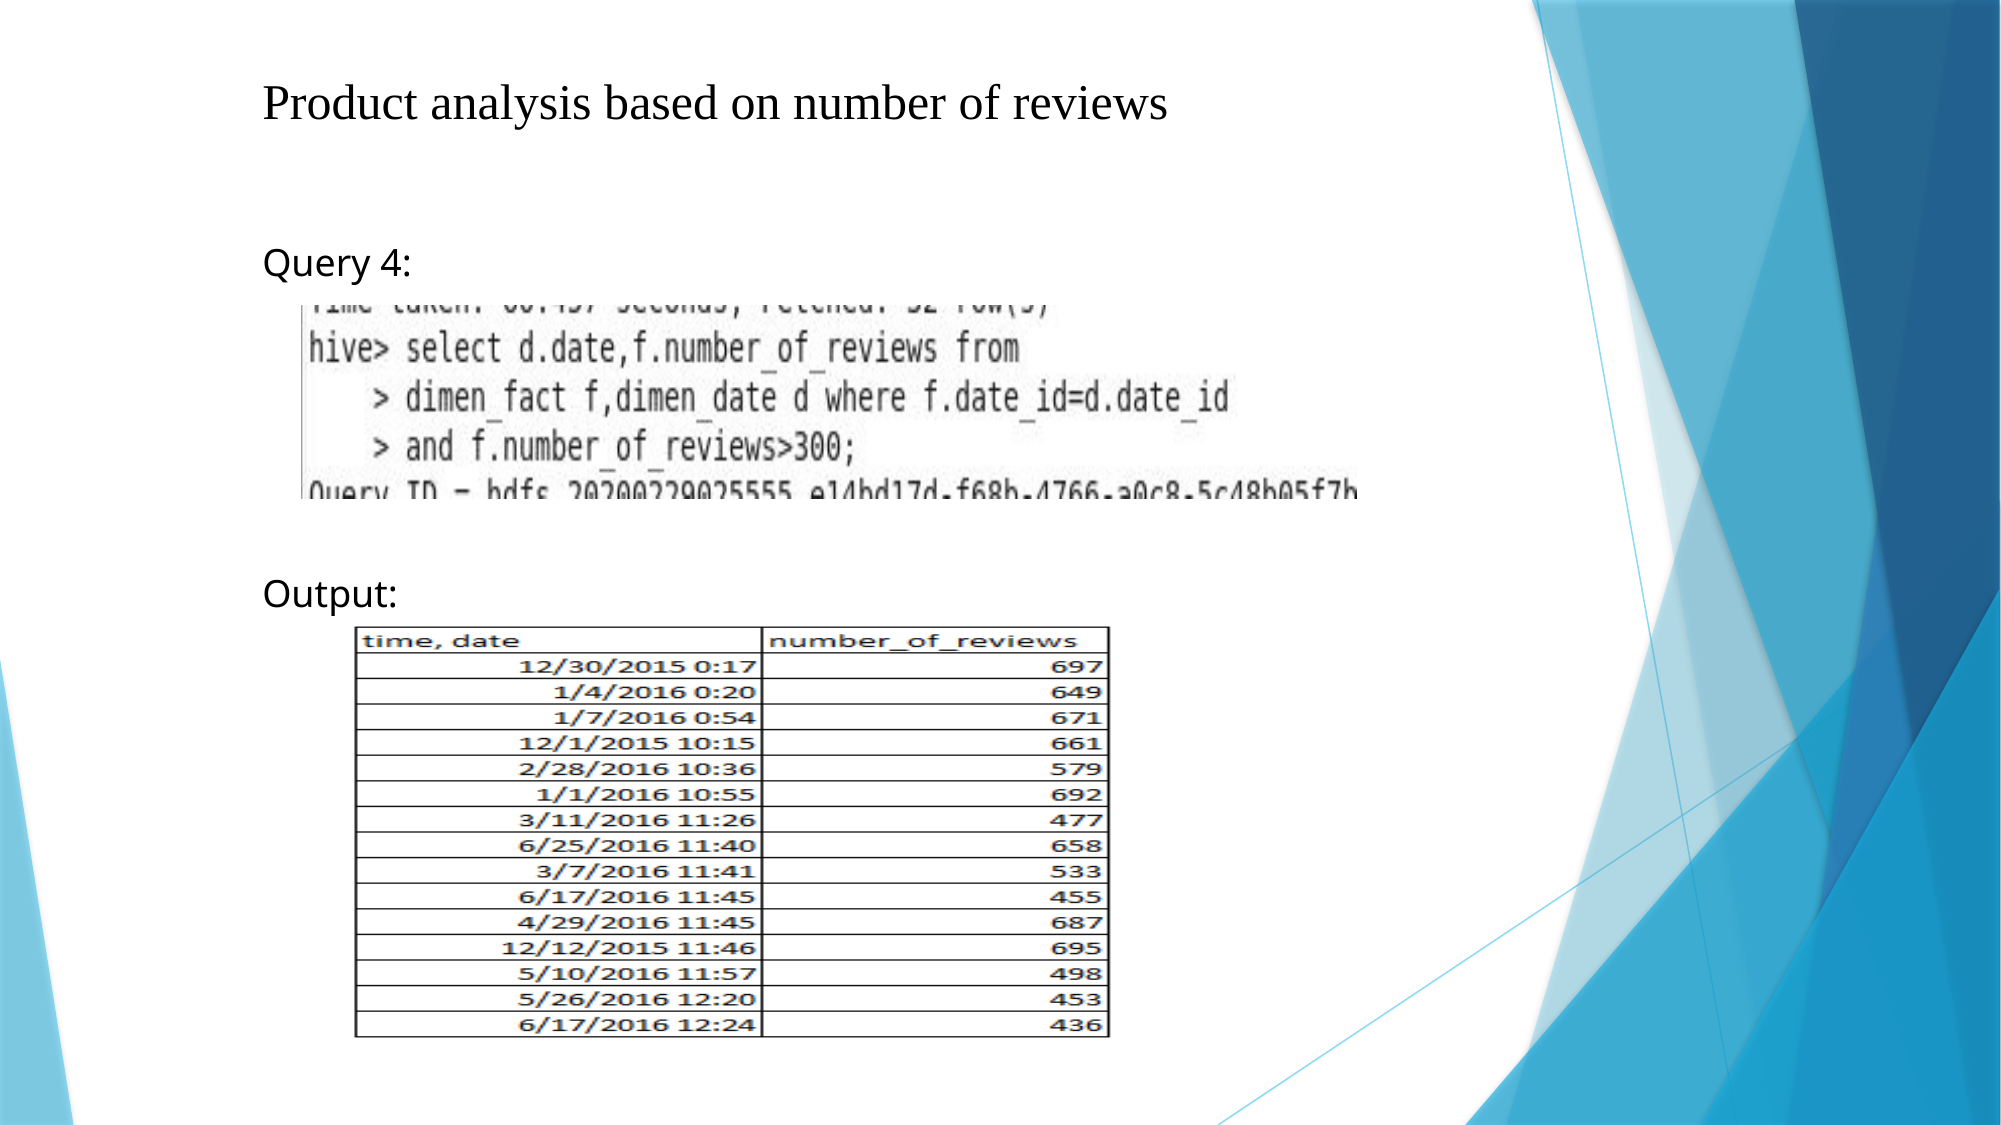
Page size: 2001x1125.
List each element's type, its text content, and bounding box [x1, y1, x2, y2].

picture [301, 304, 1357, 500]
text_box Output: [247, 562, 475, 623]
picture [301, 595, 1166, 1068]
text_box Product analysis based on number of reviews [247, 62, 1235, 137]
text_box Query 4: [247, 231, 497, 292]
